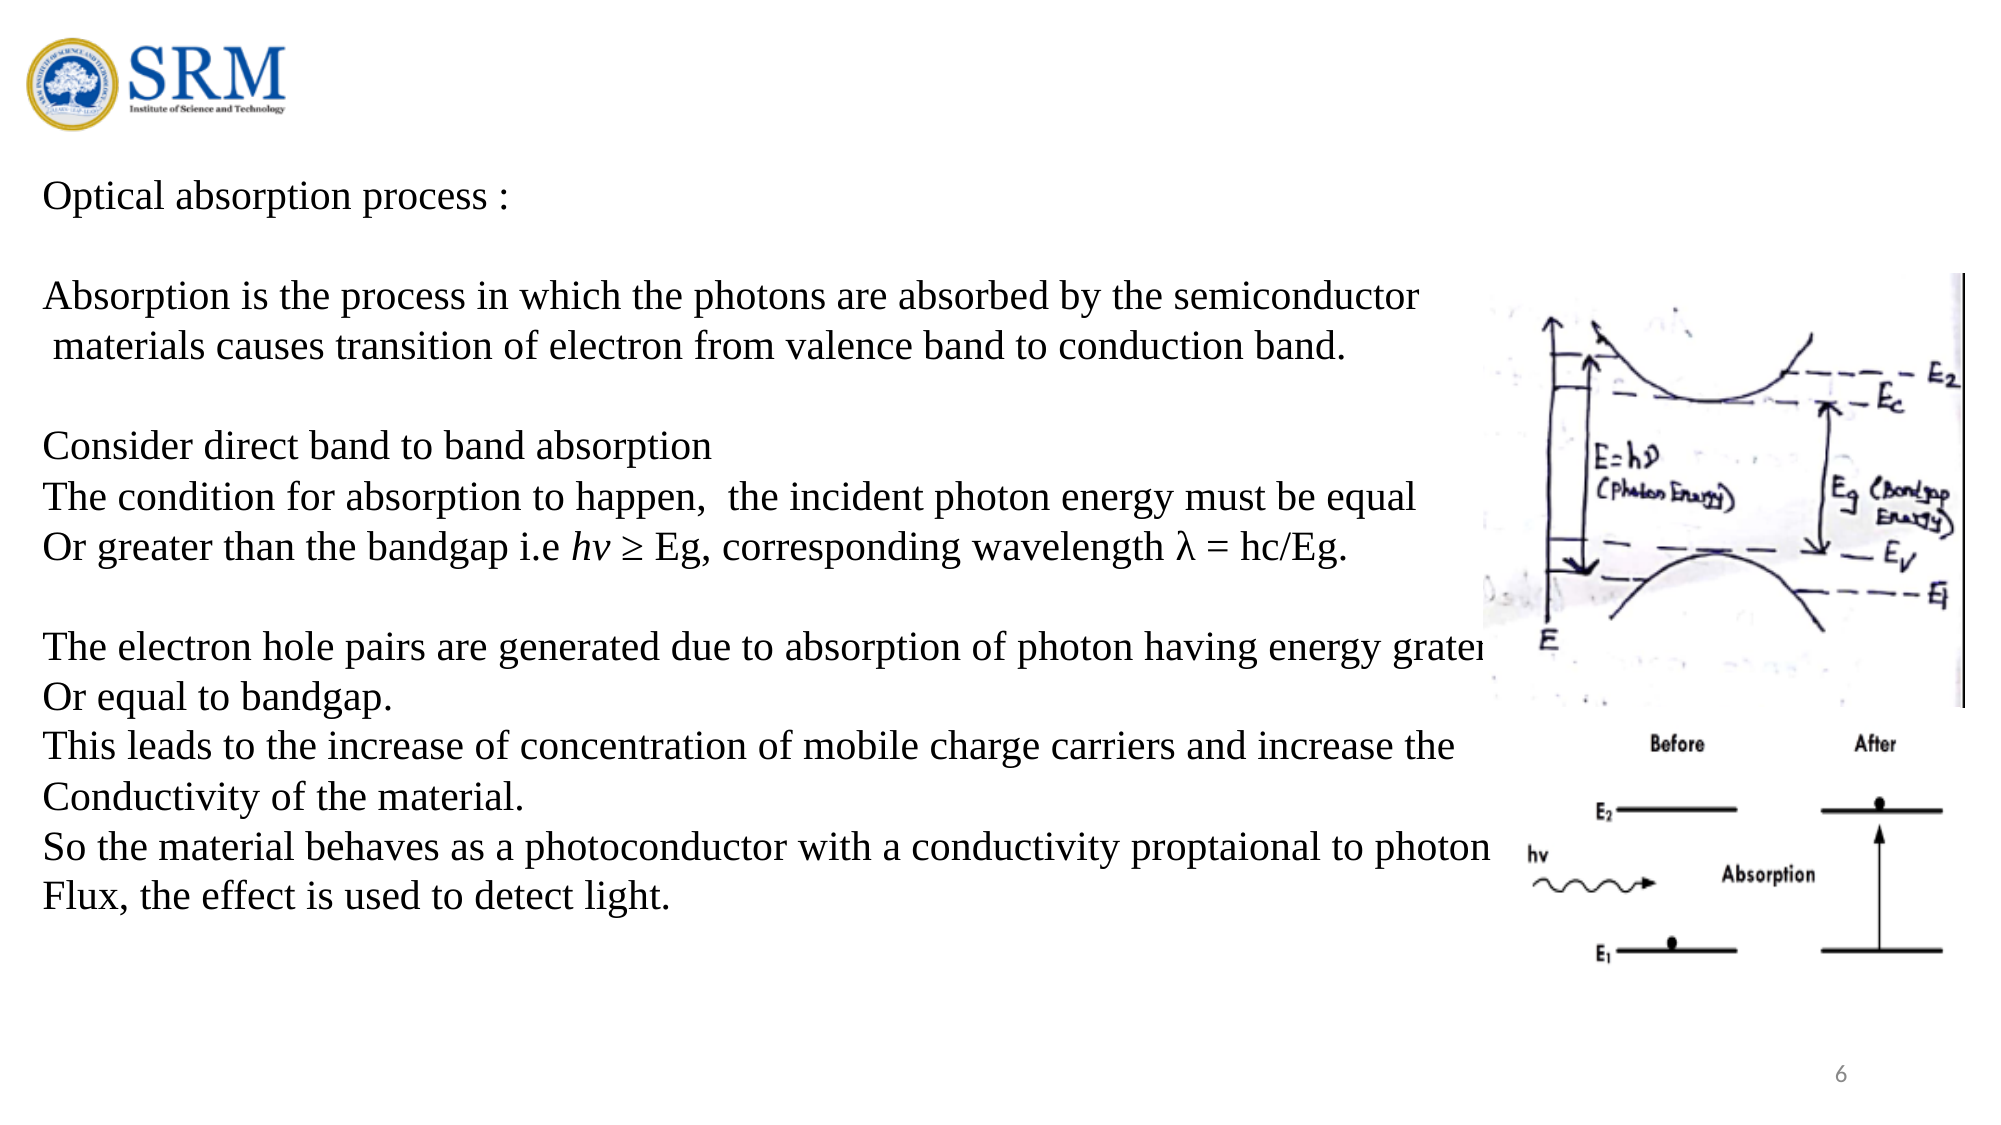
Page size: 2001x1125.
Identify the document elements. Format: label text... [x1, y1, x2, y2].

slide_number 6 [1412, 1042, 1863, 1103]
picture [25, 10, 287, 160]
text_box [25, 160, 1965, 985]
